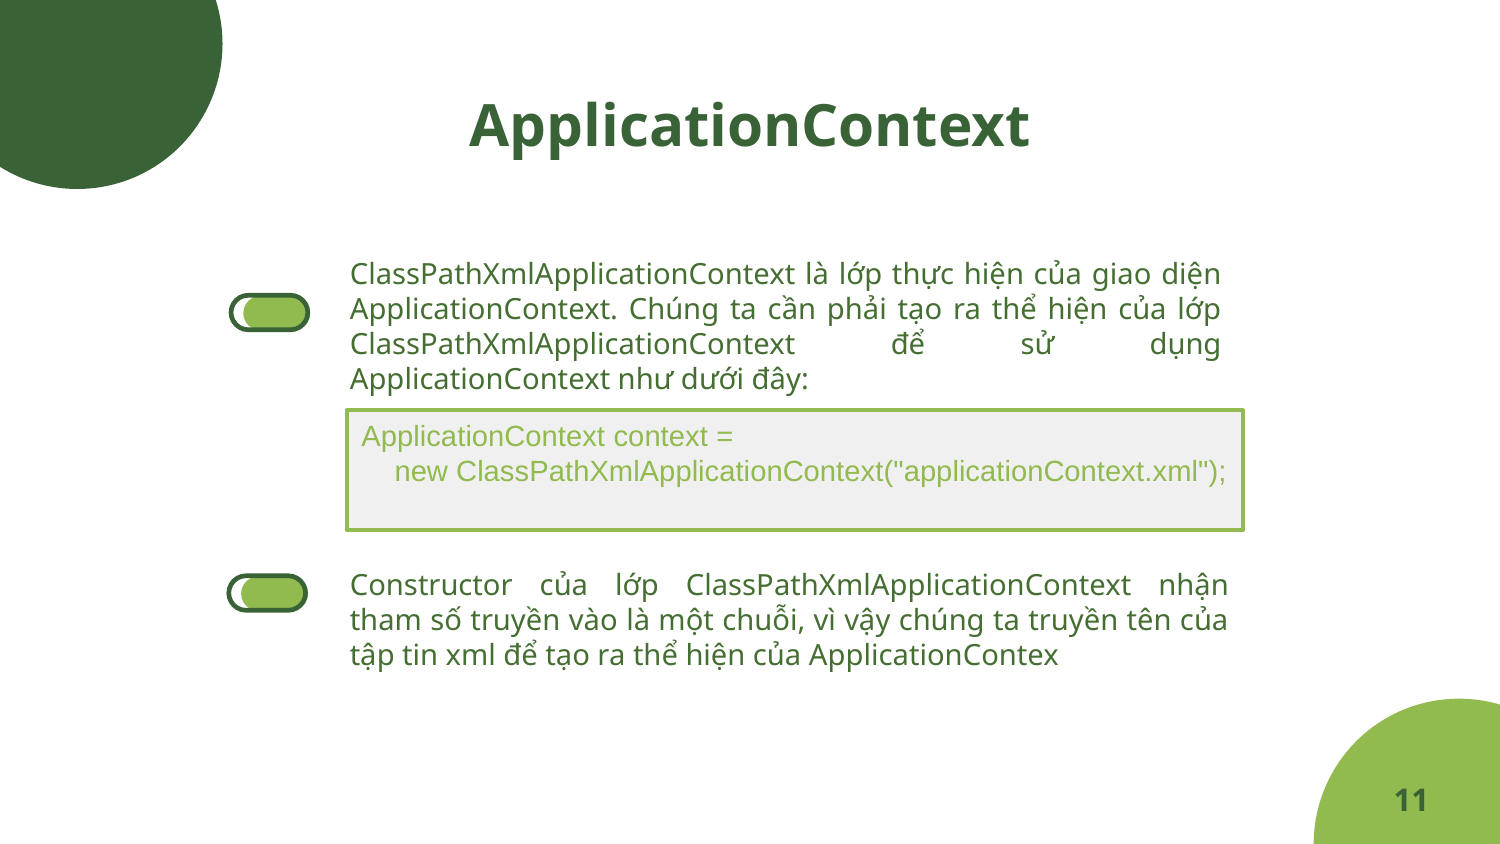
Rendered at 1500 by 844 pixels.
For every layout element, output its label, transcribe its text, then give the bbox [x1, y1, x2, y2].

text_box ApplicationContext context = new ClassPathXmlApplicationContext("applicationContext.xml"); [345, 408, 1245, 532]
text_box Constructor của lớp ClassPathXmlApplicationContext nhận tham số truyền vào là một chuỗi, vì vậy chúng ta truyền tên của tập tin xml để tạo ra thể hiện của ApplicationContex [335, 559, 1245, 679]
text_box [231, 295, 308, 330]
text_box ClassPathXmlApplicationContext là lớp thực hiện của giao diện ApplicationContext. Chúng ta cần phải tạo ra thể hiện của lớp ClassPathXmlApplicationContext để sử dụng ApplicationContext như dưới đây: [335, 248, 1237, 403]
text_box [228, 575, 306, 611]
text_box 11 [1372, 764, 1459, 812]
title ApplicationContext [51, 73, 1449, 168]
